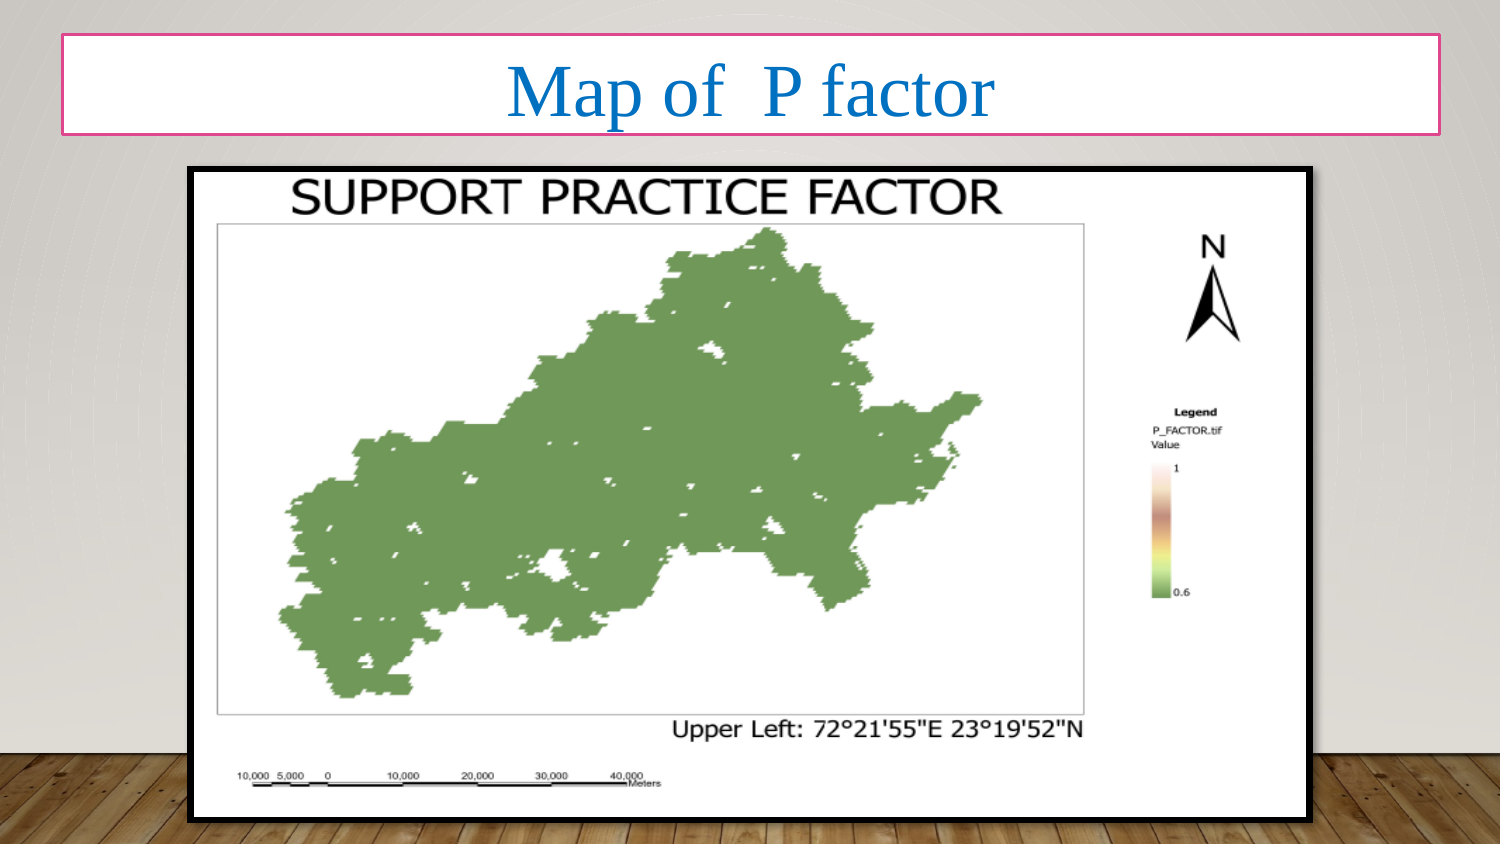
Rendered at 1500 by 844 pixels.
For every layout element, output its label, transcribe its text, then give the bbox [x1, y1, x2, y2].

picture [0, 753, 1500, 844]
picture [193, 171, 1307, 817]
text_box Map of P factor [61, 33, 1441, 136]
